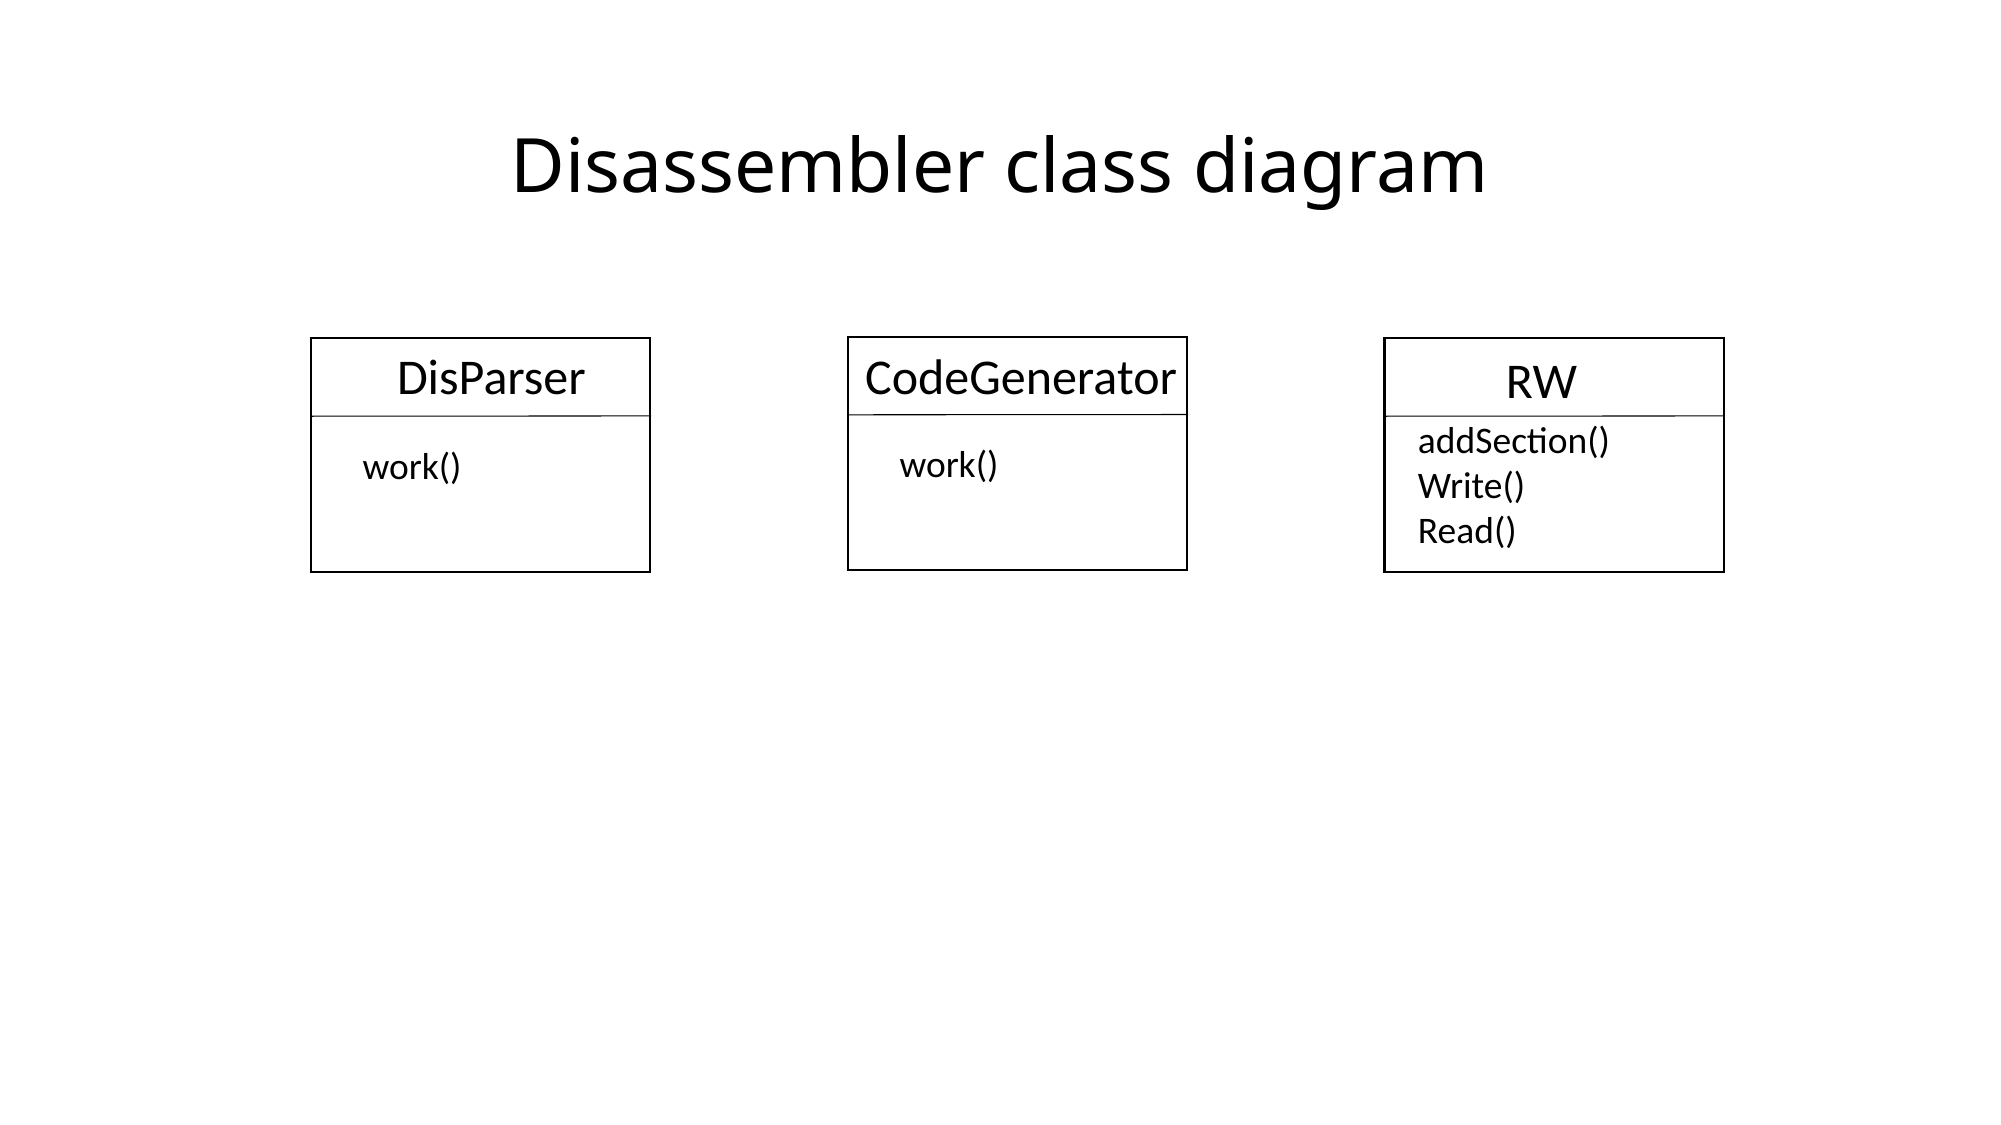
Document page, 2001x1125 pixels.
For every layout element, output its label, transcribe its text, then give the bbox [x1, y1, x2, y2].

title Disassembler class diagram [137, 59, 1863, 278]
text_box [847, 336, 1194, 571]
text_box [1384, 338, 1725, 572]
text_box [310, 336, 652, 572]
